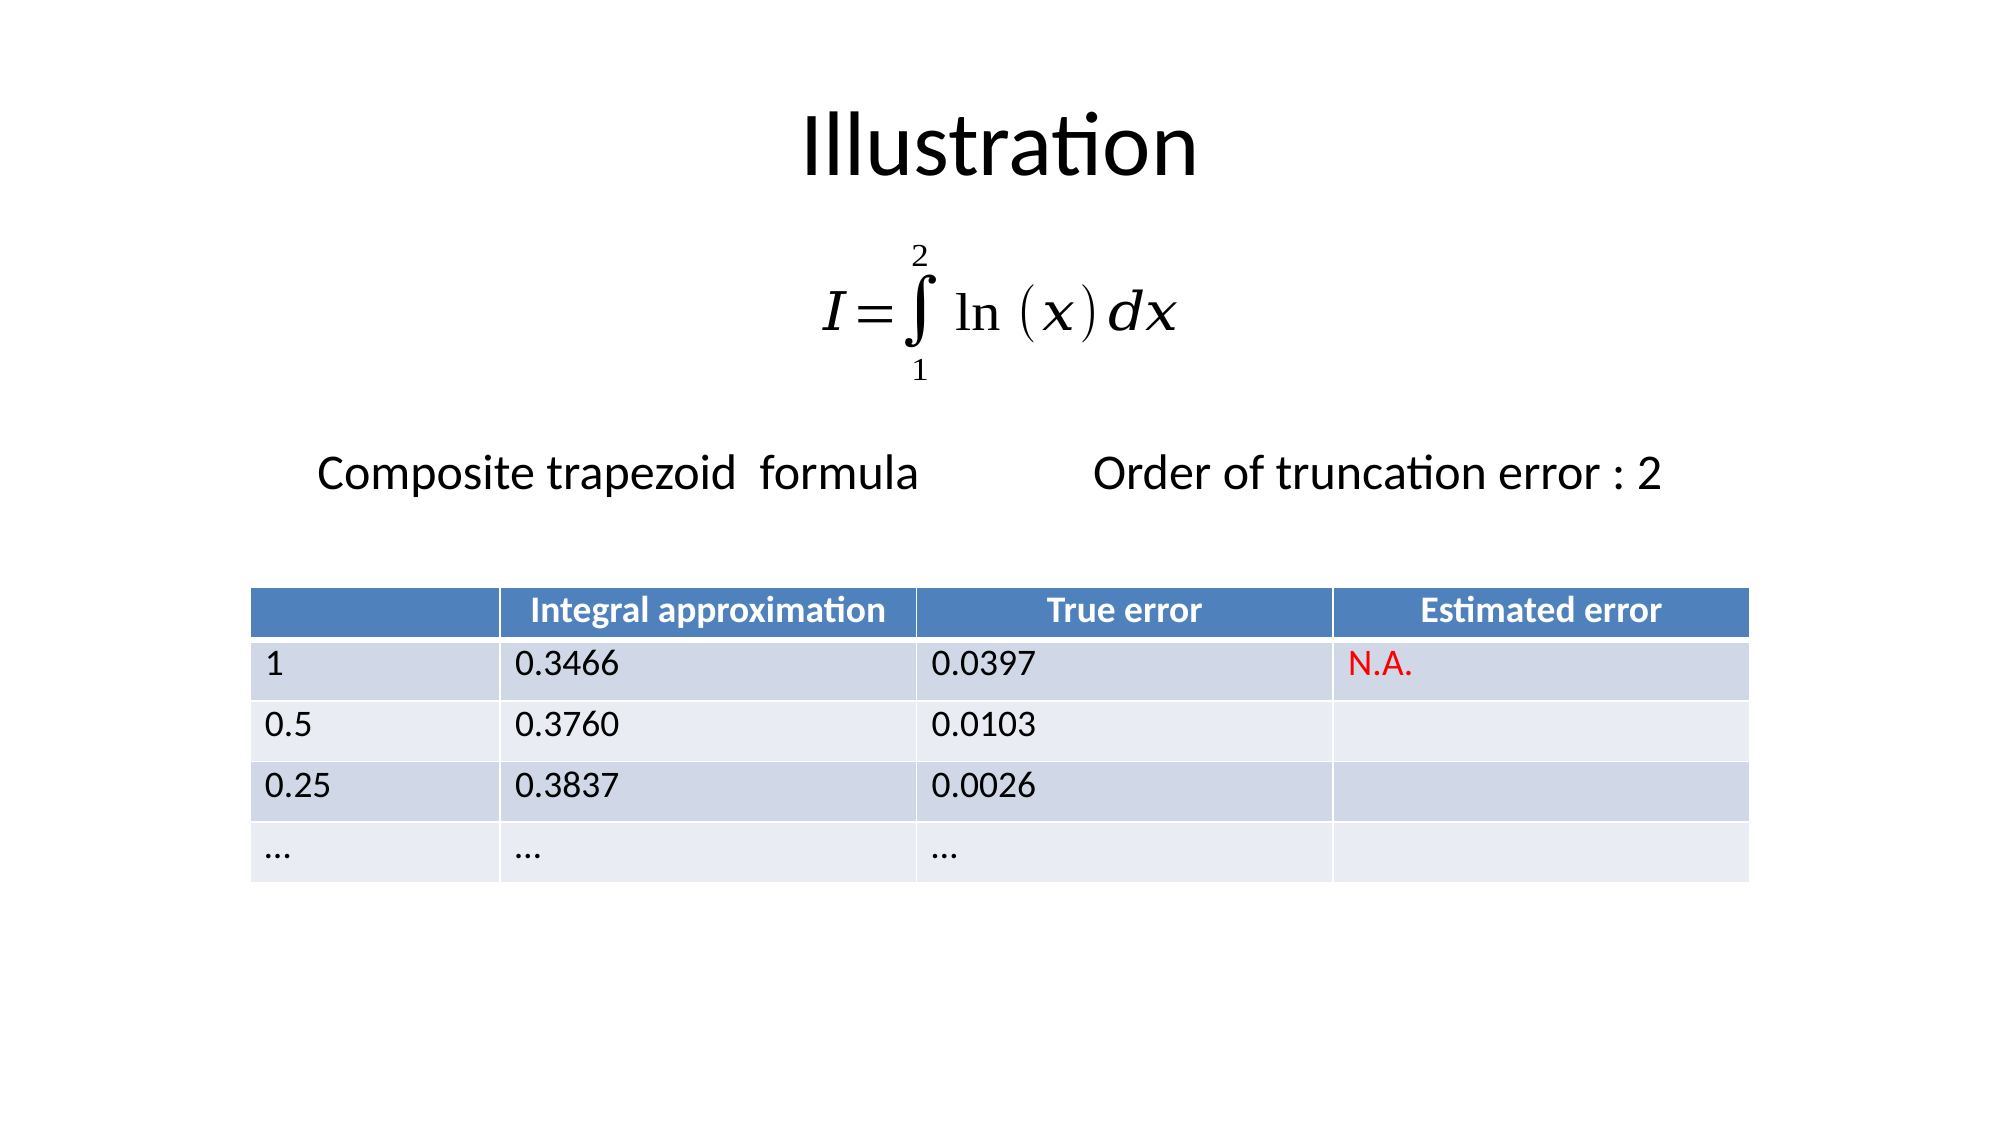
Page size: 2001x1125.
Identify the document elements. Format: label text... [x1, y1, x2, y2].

title Illustration [99, 45, 1900, 233]
text_box Order of truncation error : 2 [1078, 432, 1678, 507]
text_box Composite trapezoid formula [302, 432, 935, 507]
